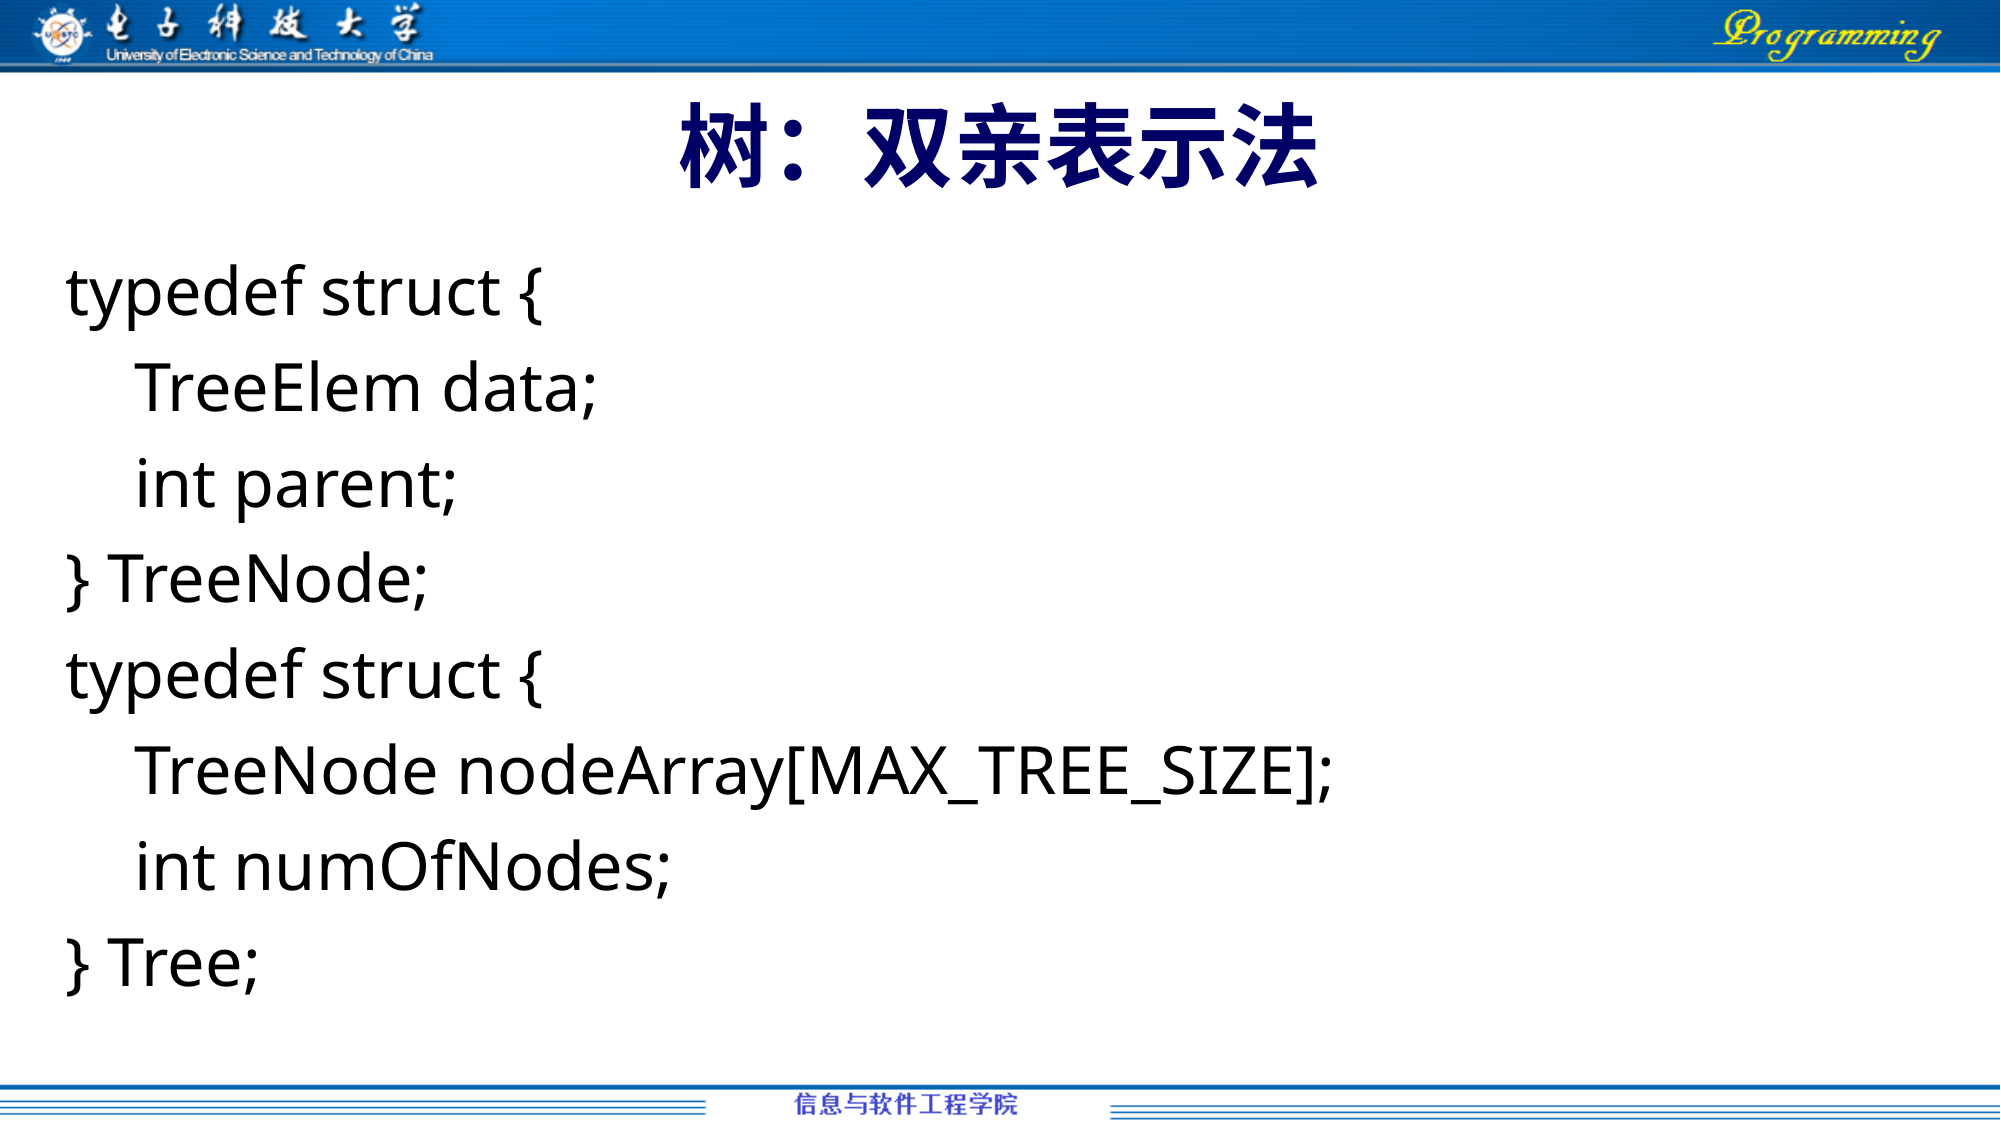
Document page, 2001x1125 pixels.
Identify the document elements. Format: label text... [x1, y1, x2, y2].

picture [0, 0, 2000, 1125]
list typedef struct { TreeElem data; int parent; } TreeNode; typedef struct { TreeNode nodeArray[MAX_TREE_SIZE]; int numOfNodes; } Tree; [50, 224, 1950, 1075]
title 树：双亲表示法 [150, 87, 1850, 200]
